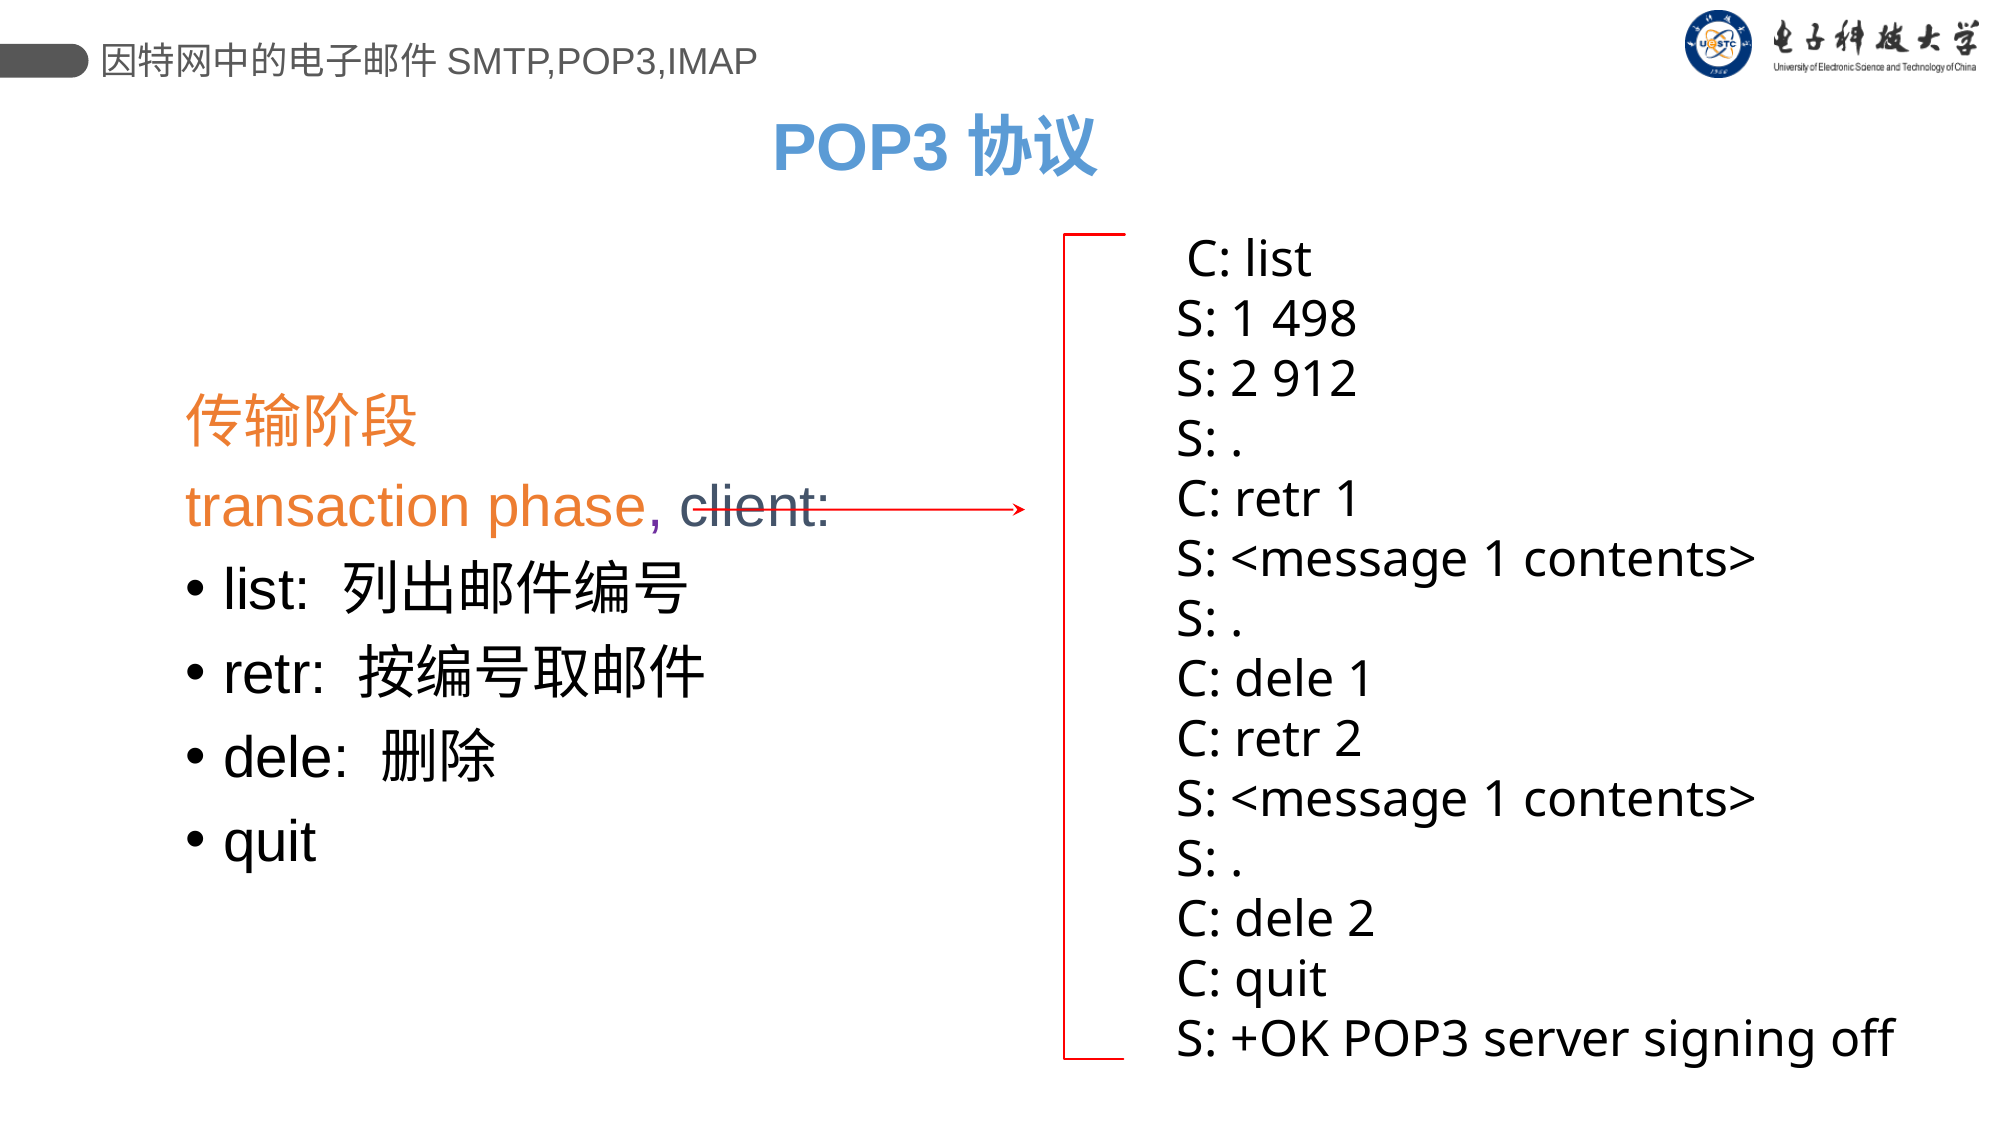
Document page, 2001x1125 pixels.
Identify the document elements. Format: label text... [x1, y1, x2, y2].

text_box 因特网中的电子邮件SMTP,POP3,IMAP [100, 28, 807, 91]
text_box [1012, 503, 1025, 516]
text_box C: list S: 1 498 S: 2 912 S: . C: retr 1 S: <message 1 contents> S: . C: dele 1 C: retr 2 S: <message 1 contents> S: . C: dele 2 C: quit S: +OK POP3 server signing off [1096, 218, 1911, 1074]
text_box [1063, 255, 1125, 1060]
title POP3协议 [757, 105, 1263, 255]
picture [1685, 10, 1979, 78]
list 传输阶段 transaction phase, client: list: 列出邮件编号 retr: 按编号取邮件 dele: 删除 quit [170, 384, 851, 917]
